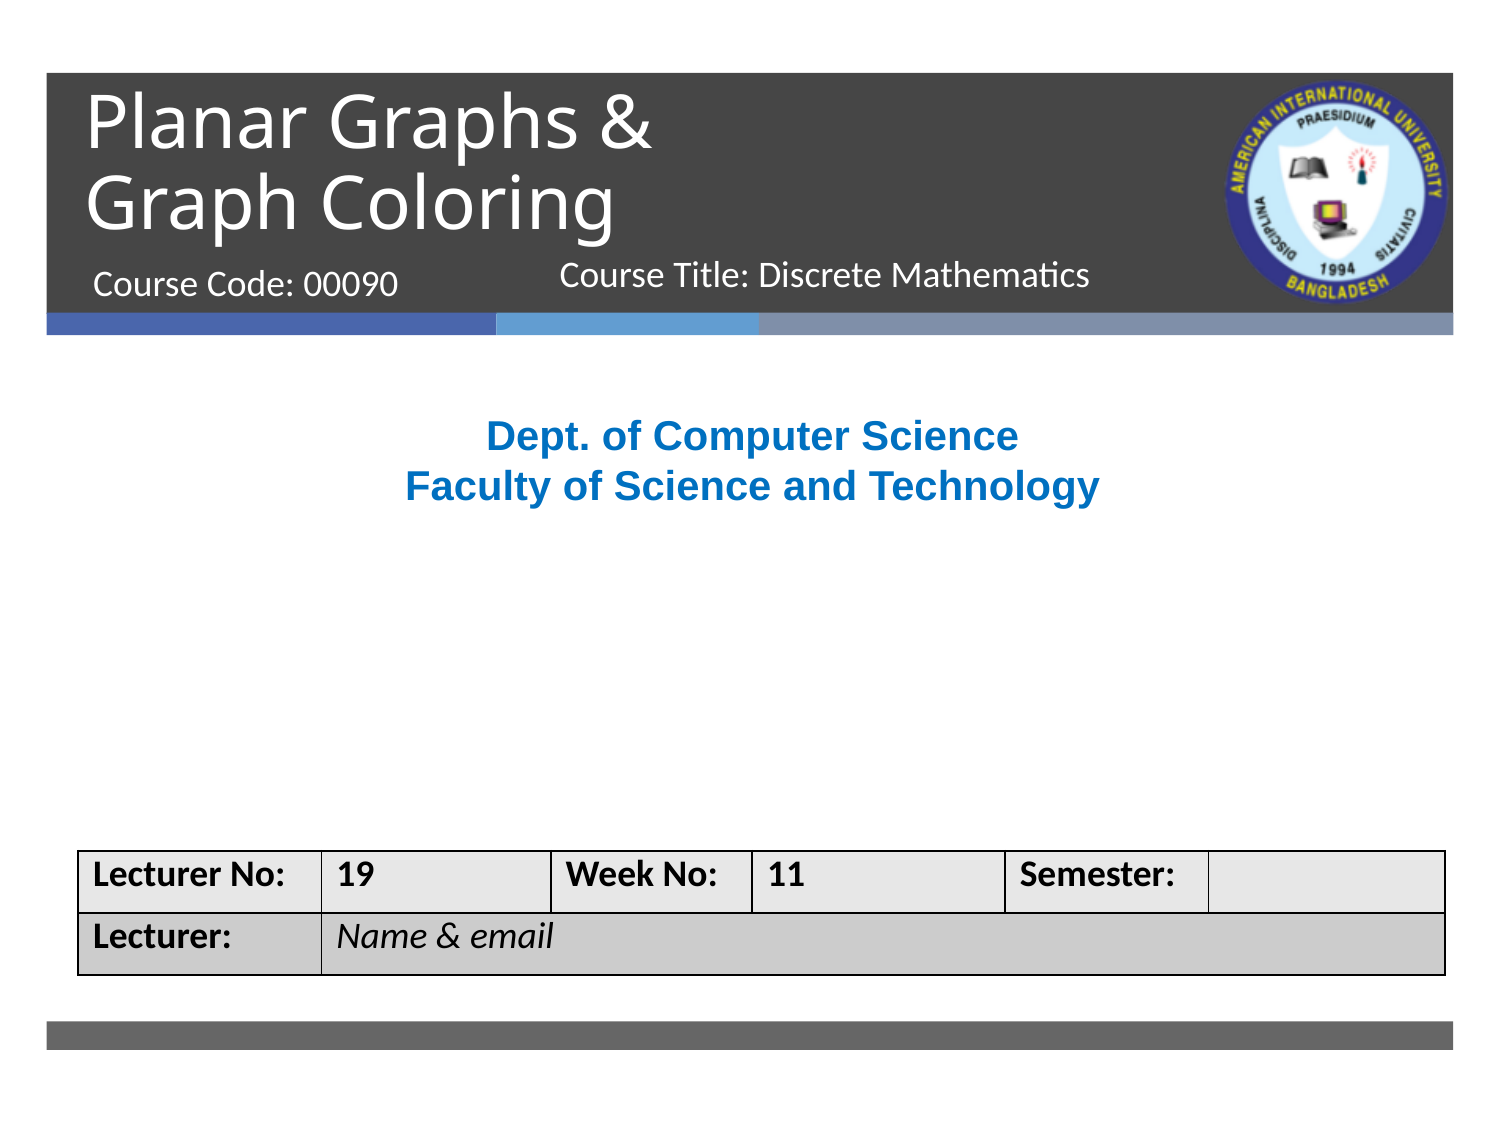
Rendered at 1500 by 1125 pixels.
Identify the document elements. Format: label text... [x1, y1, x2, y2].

title Planar Graphs & Graph Coloring [69, 73, 1351, 253]
table_header 11 [753, 852, 1004, 912]
table_header Week No: [552, 852, 751, 912]
subtitle Course Code: 00090 [78, 251, 536, 331]
text_box Course Title: Discrete Mathematics [544, 252, 1228, 332]
picture [1228, 75, 1454, 310]
table_cell Name & email [322, 914, 1444, 974]
table_header 19 [322, 852, 550, 912]
table_header Semester: [1006, 852, 1208, 912]
table_header [1209, 852, 1444, 912]
table_header Lecturer No: [79, 852, 321, 912]
text_box Dept. of Computer Science Faculty of Science and Technology [12, 401, 1493, 517]
table_cell Lecturer: [79, 914, 321, 974]
